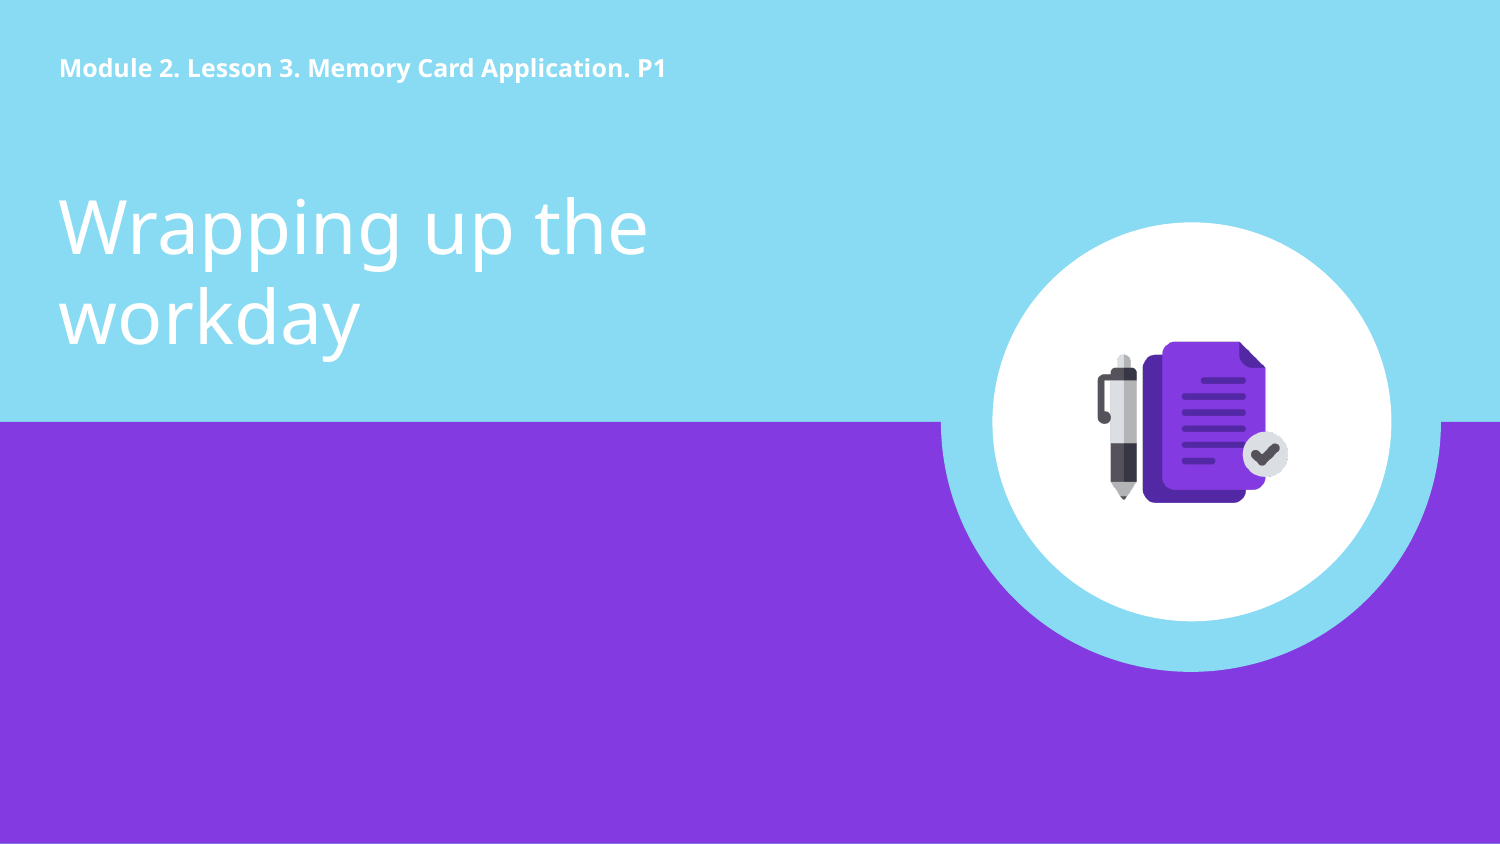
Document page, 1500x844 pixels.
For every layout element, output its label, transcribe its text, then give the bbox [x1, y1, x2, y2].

text_box Wrapping up the workday [59, 170, 899, 360]
text_box [0, 421, 1500, 844]
text_box [940, 171, 1441, 672]
picture [1062, 298, 1322, 545]
text_box [992, 222, 1392, 622]
text_box Module 2. Lesson 3. Memory Card Application. P1 [59, 52, 951, 82]
